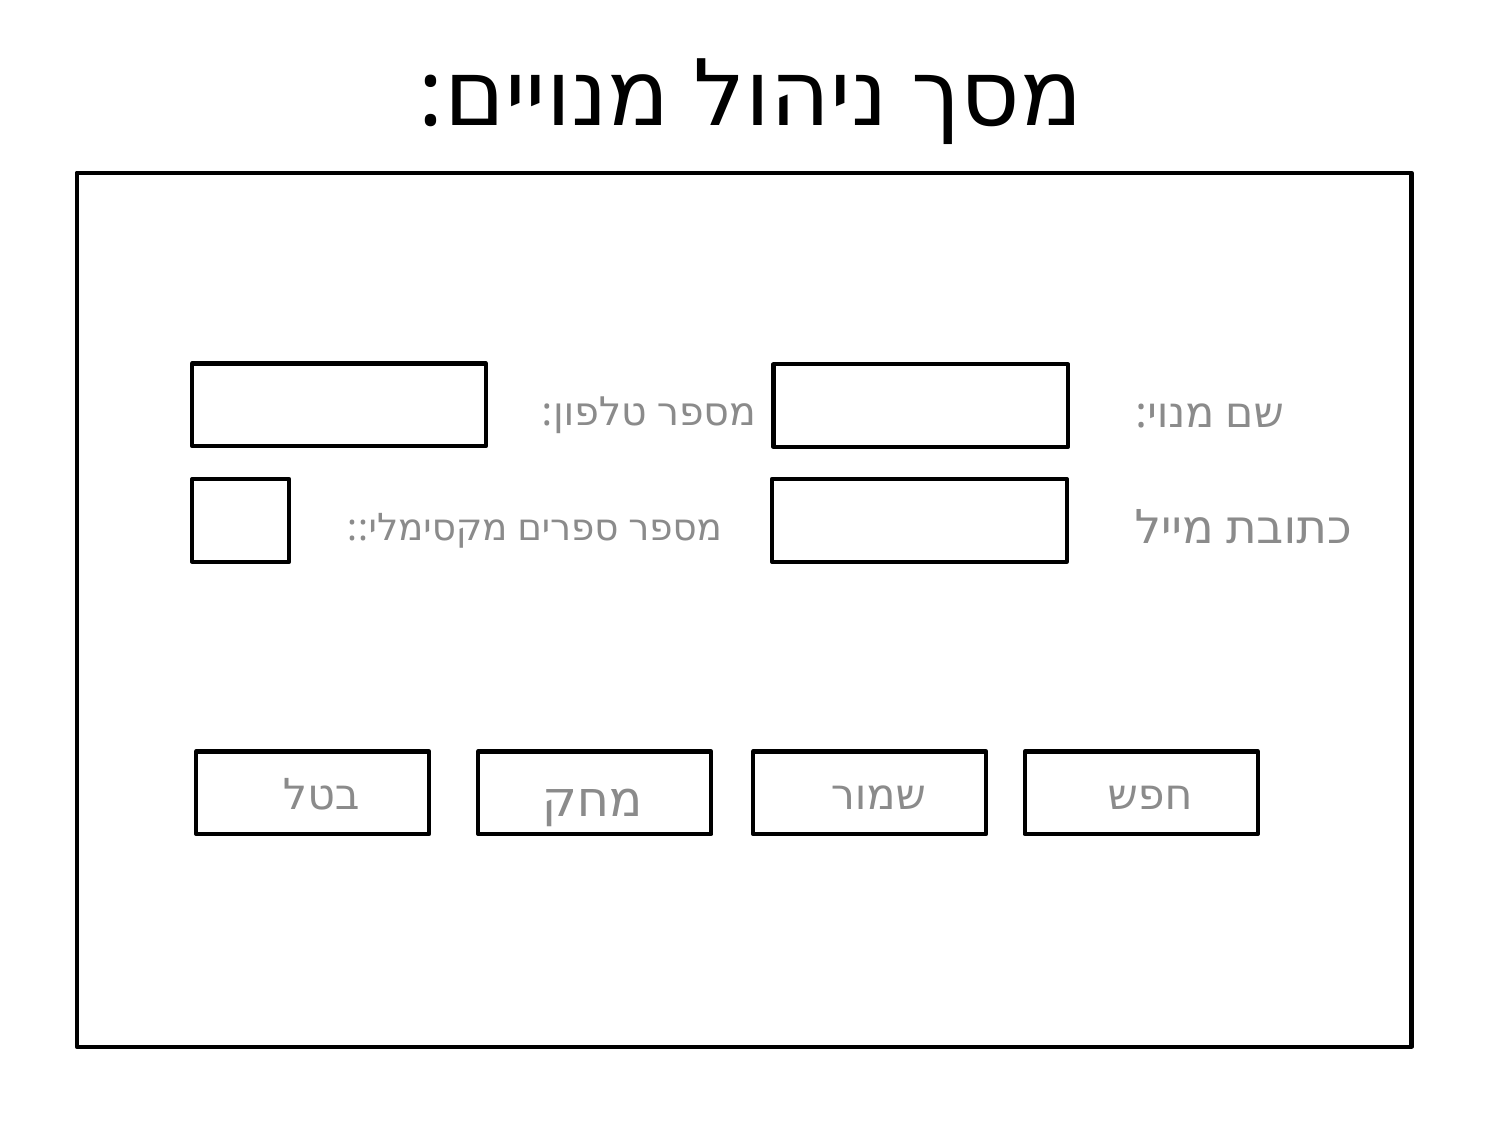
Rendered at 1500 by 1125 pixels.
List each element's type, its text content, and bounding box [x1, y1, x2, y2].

text_box [1023, 749, 1260, 836]
text_box מחק [478, 759, 707, 835]
text_box חפש [1077, 759, 1223, 827]
text_box [751, 749, 988, 836]
text_box [75, 171, 1414, 1049]
text_box [190, 477, 291, 564]
text_box בטל [248, 759, 394, 827]
text_box כתובת מייל [1119, 489, 1368, 563]
title מסך ניהול מנויים: [75, 0, 1425, 183]
text_box מספר טלפון: [525, 378, 772, 445]
text_box [194, 749, 431, 836]
text_box [190, 361, 488, 448]
text_box [770, 477, 1069, 564]
text_box [771, 362, 1070, 449]
text_box שמור [805, 759, 951, 827]
text_box [476, 749, 713, 836]
text_box שם מנוי: [1119, 377, 1300, 445]
text_box מספר ספרים מקסימלי:: [324, 495, 745, 563]
